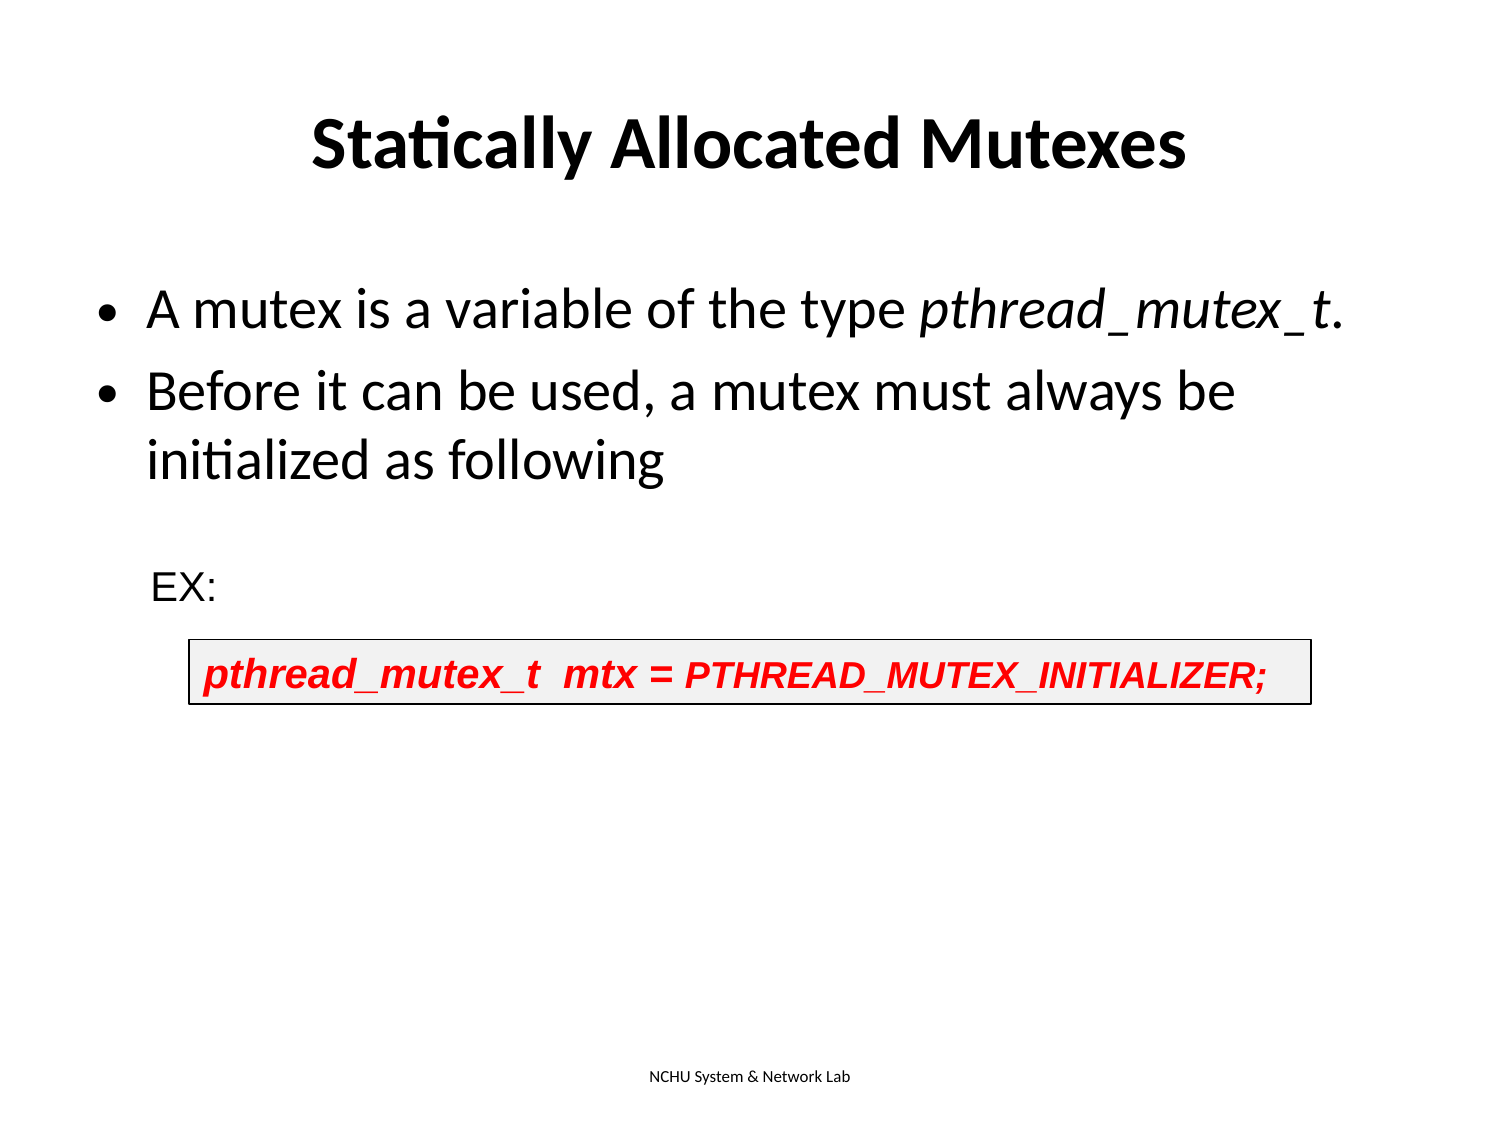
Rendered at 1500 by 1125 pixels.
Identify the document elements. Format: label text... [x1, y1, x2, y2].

text_box pthread_mutex_t mtx = PTHREAD_MUTEX_INITIALIZER; [188, 639, 1311, 705]
footer NCHU System & Network Lab [430, 1058, 1069, 1094]
list A mutex is a variable of the type pthread_mutex_t. Before it can be used, a mutex must always be initialized as following [75, 262, 1425, 1005]
title Statically Allocated Mutexes [75, 45, 1425, 233]
text_box EX: [135, 552, 337, 618]
